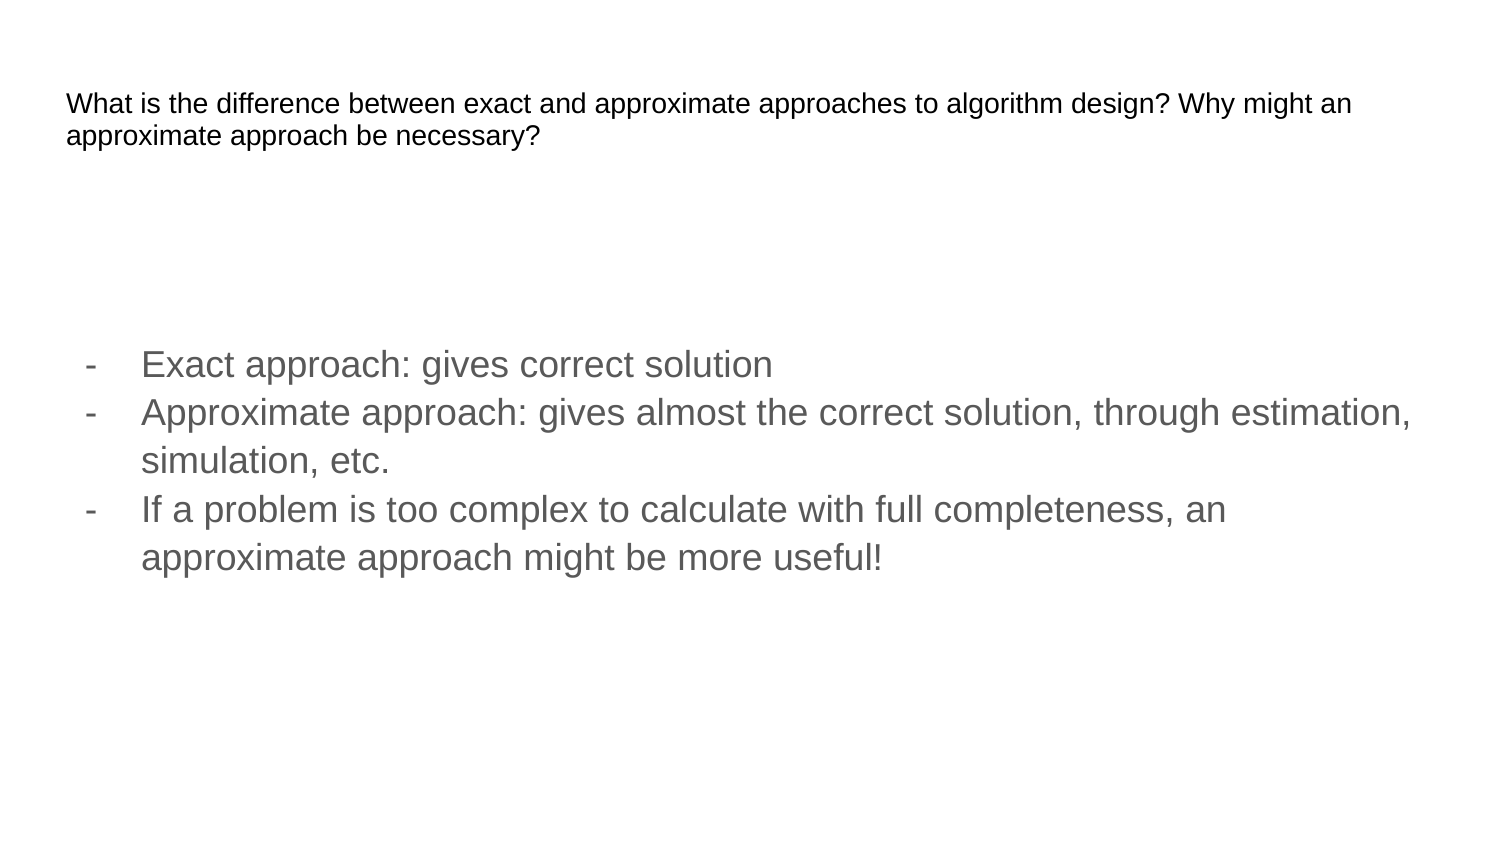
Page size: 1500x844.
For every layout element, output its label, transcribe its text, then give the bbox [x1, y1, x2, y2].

list Exact approach: gives correct solution Approximate approach: gives almost the correct solution, through estimation, simulation, etc. If a problem is too complex to calculate with full completeness, an approximate approach might be more useful! [51, 322, 1449, 750]
title What is the difference between exact and approximate approaches to algorithm design? Why might an approximate approach be necessary? [51, 72, 1449, 167]
